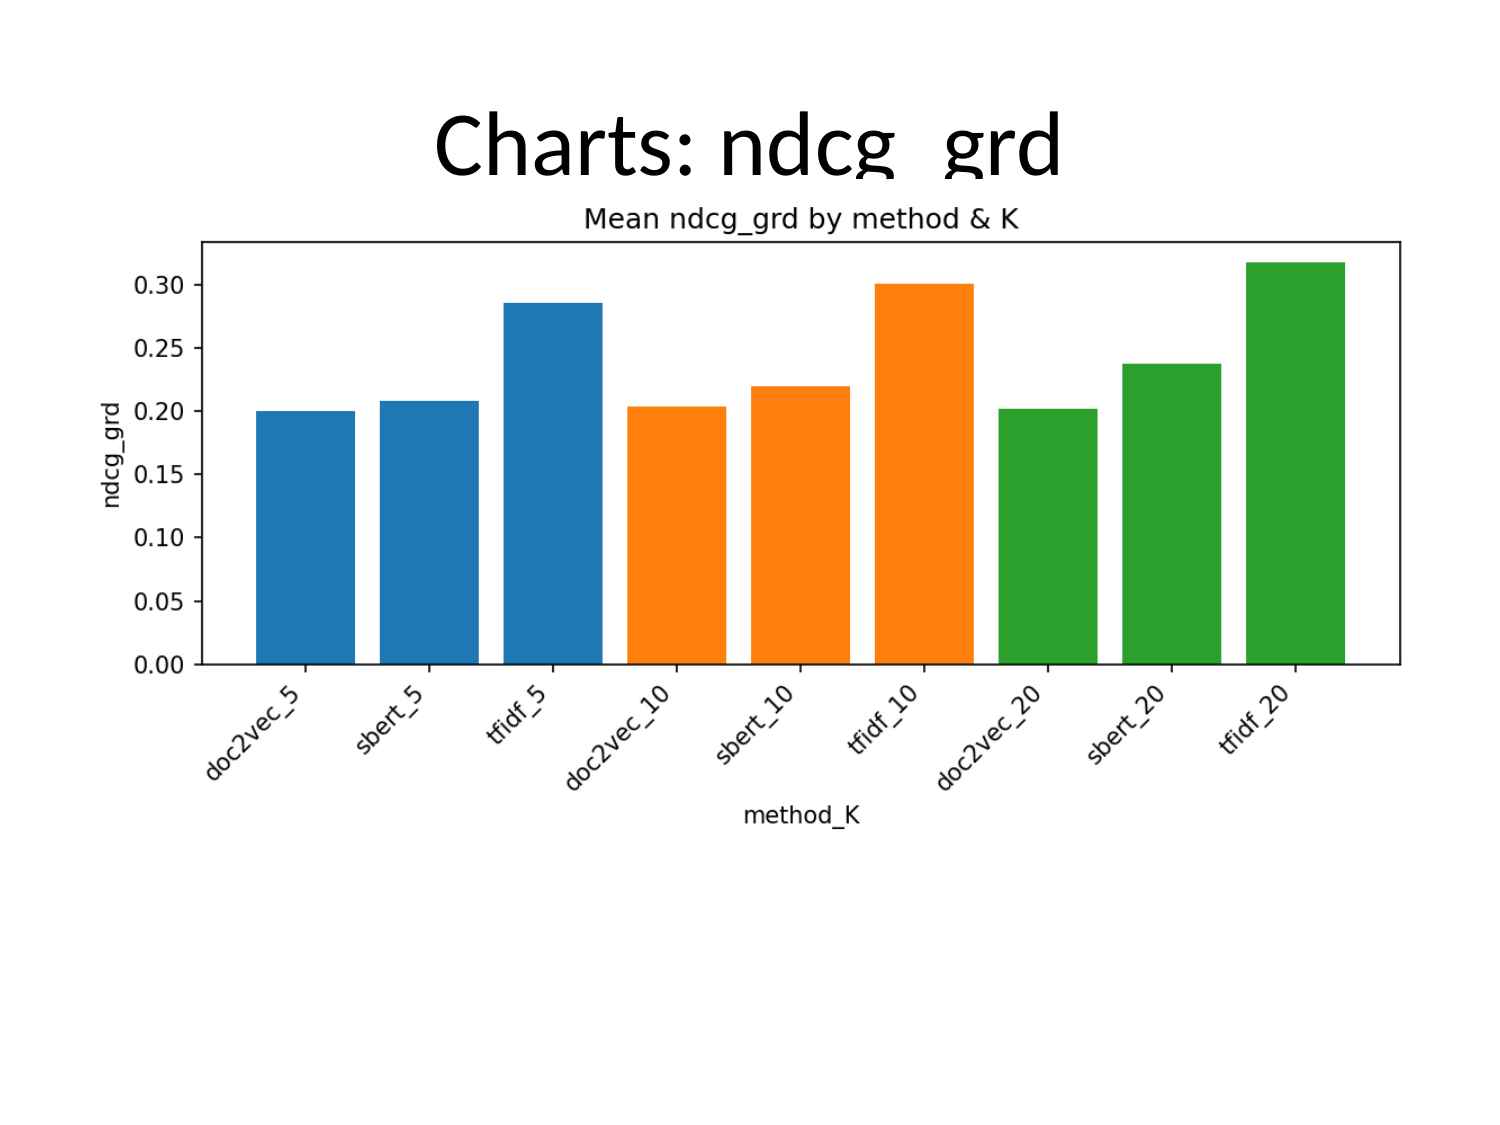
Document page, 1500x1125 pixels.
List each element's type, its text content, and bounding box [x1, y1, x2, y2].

title Charts: ndcg_grd [75, 45, 1425, 179]
picture [74, 179, 1426, 856]
